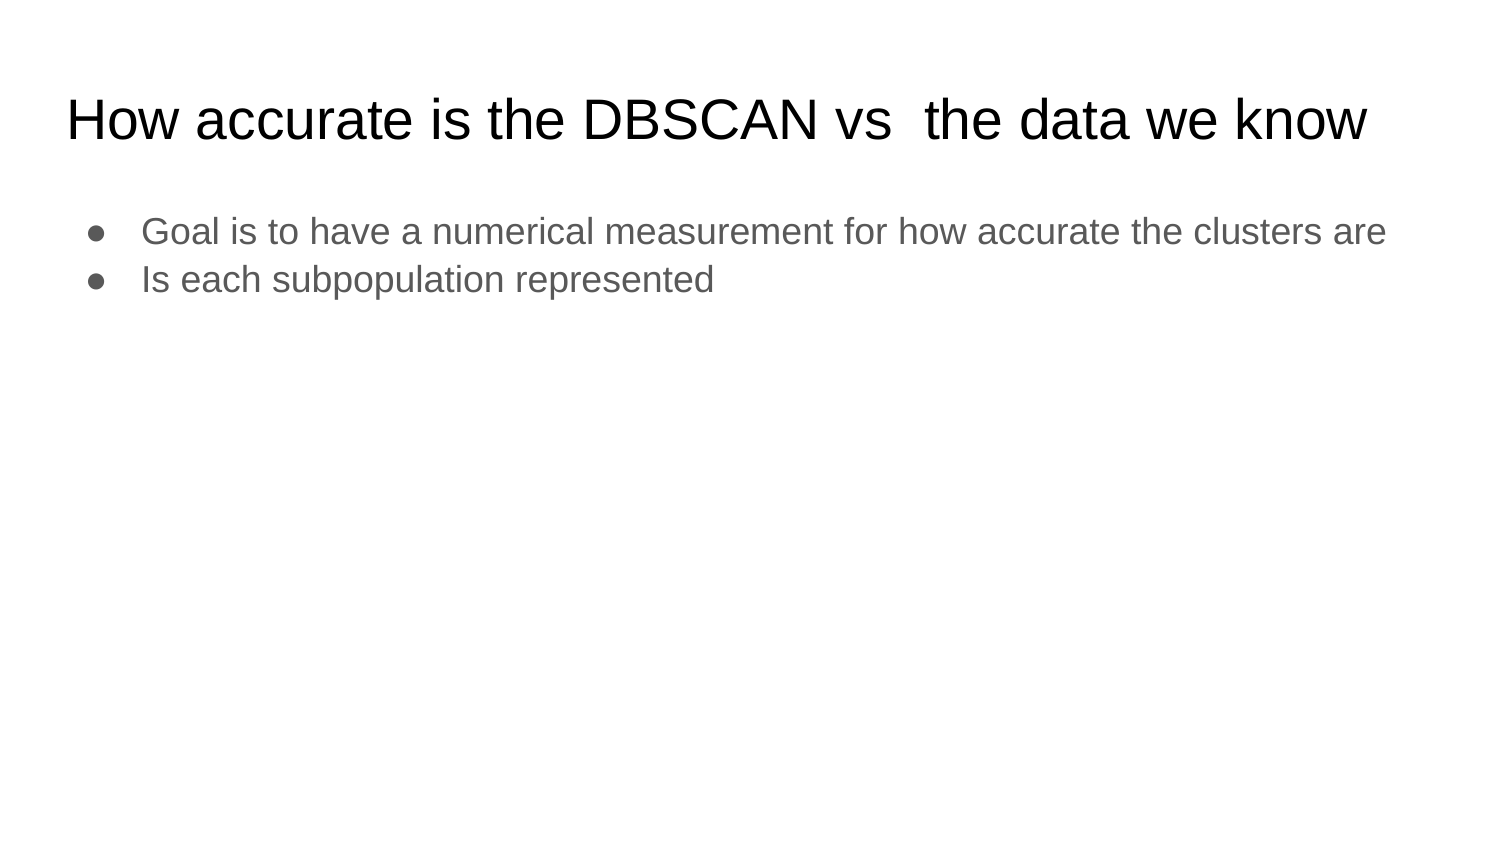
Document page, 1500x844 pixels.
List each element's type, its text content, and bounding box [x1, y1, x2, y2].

title How accurate is the DBSCAN vs the data we know [51, 72, 1449, 167]
list Goal is to have a numerical measurement for how accurate the clusters are Is each subpopulation represented [51, 189, 1449, 750]
